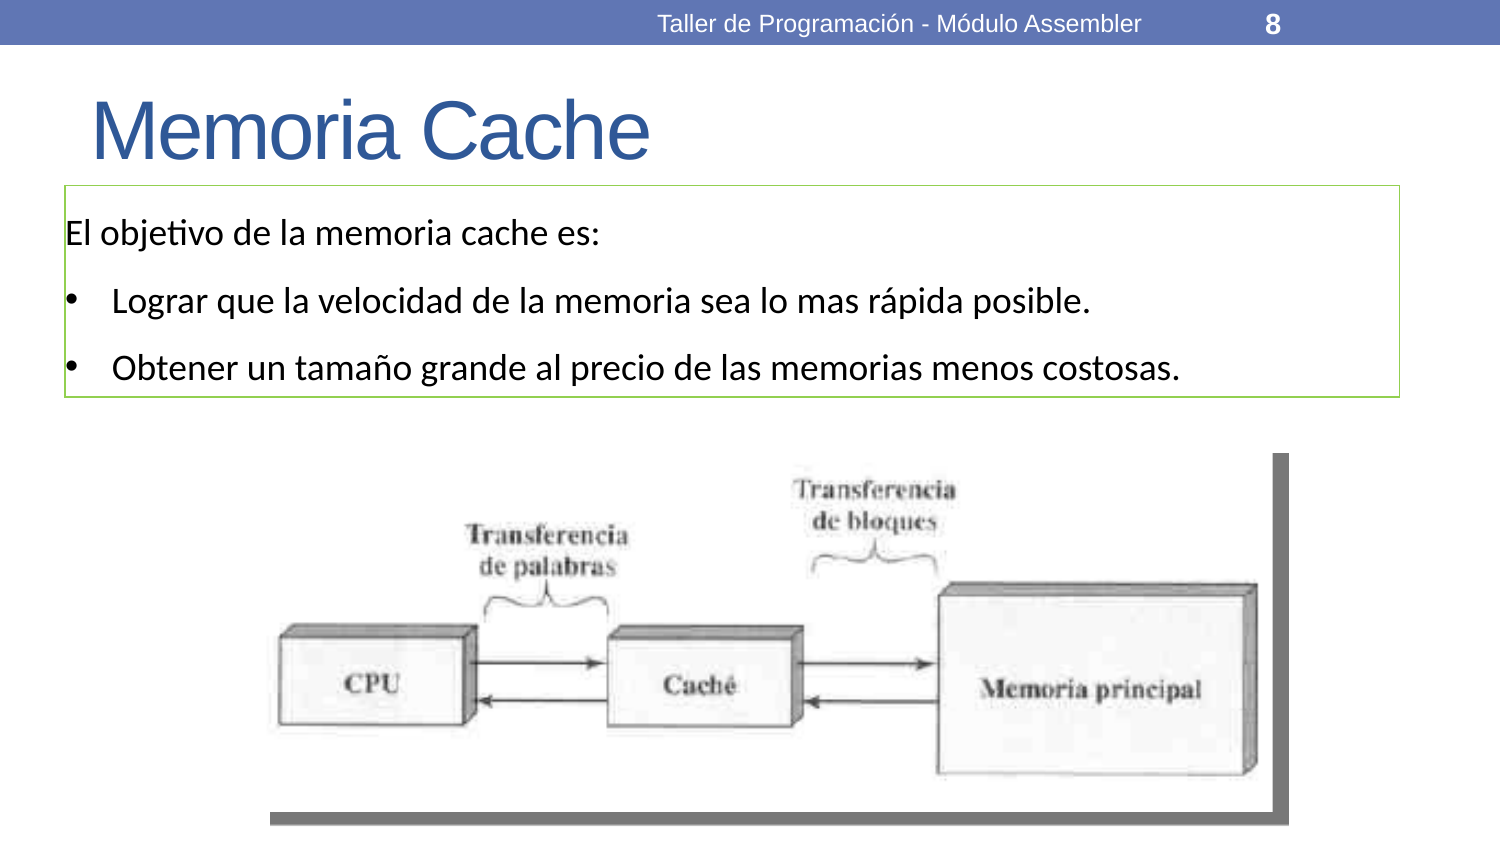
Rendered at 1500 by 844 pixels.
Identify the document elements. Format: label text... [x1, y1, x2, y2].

title Memoria Cache [75, 65, 1425, 188]
footer Taller de Programación - Módulo Assembler [562, 2, 1238, 43]
text_box El objetivo de la memoria cache es: Lograr que la velocidad de la memoria sea lo mas rápida posible. Obtener un tamaño grande al precio de las memorias menos costosas. [64, 185, 1400, 397]
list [253, 436, 1273, 812]
slide_number 8 [1250, 2, 1425, 43]
